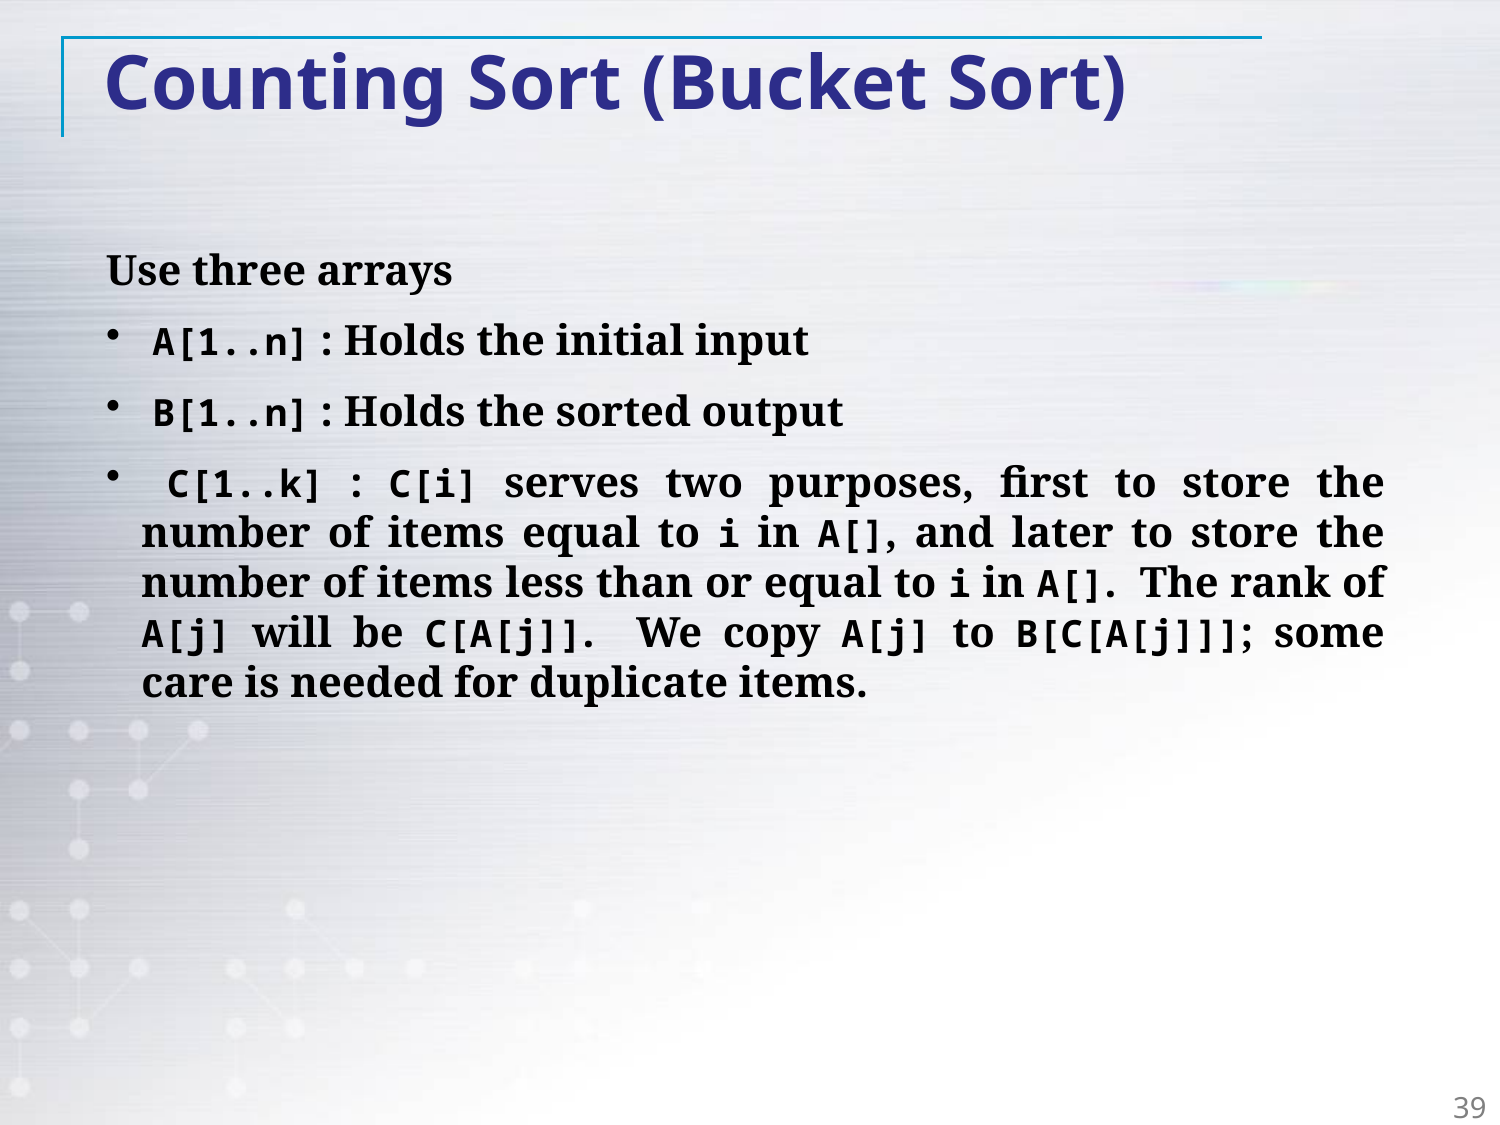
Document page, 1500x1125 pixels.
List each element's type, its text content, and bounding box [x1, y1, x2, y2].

slide_number 39 [1151, 1082, 1500, 1125]
text_box Use three arrays A[1..n] : Holds the initial input B[1..n] : Holds the sorted output C[1..k] : C[i] serves two purposes, first to store the number of items equal to i in A[], and later to store the number of items less than or equal to i in A[]. The rank of A[j] will be C[A[j]]. We copy A[j] to B[C[A[j]]]; some care is needed for duplicate items. [91, 235, 1400, 714]
picture [0, 0, 1500, 1125]
text_box Counting Sort (Bucket Sort) [88, 44, 1364, 115]
